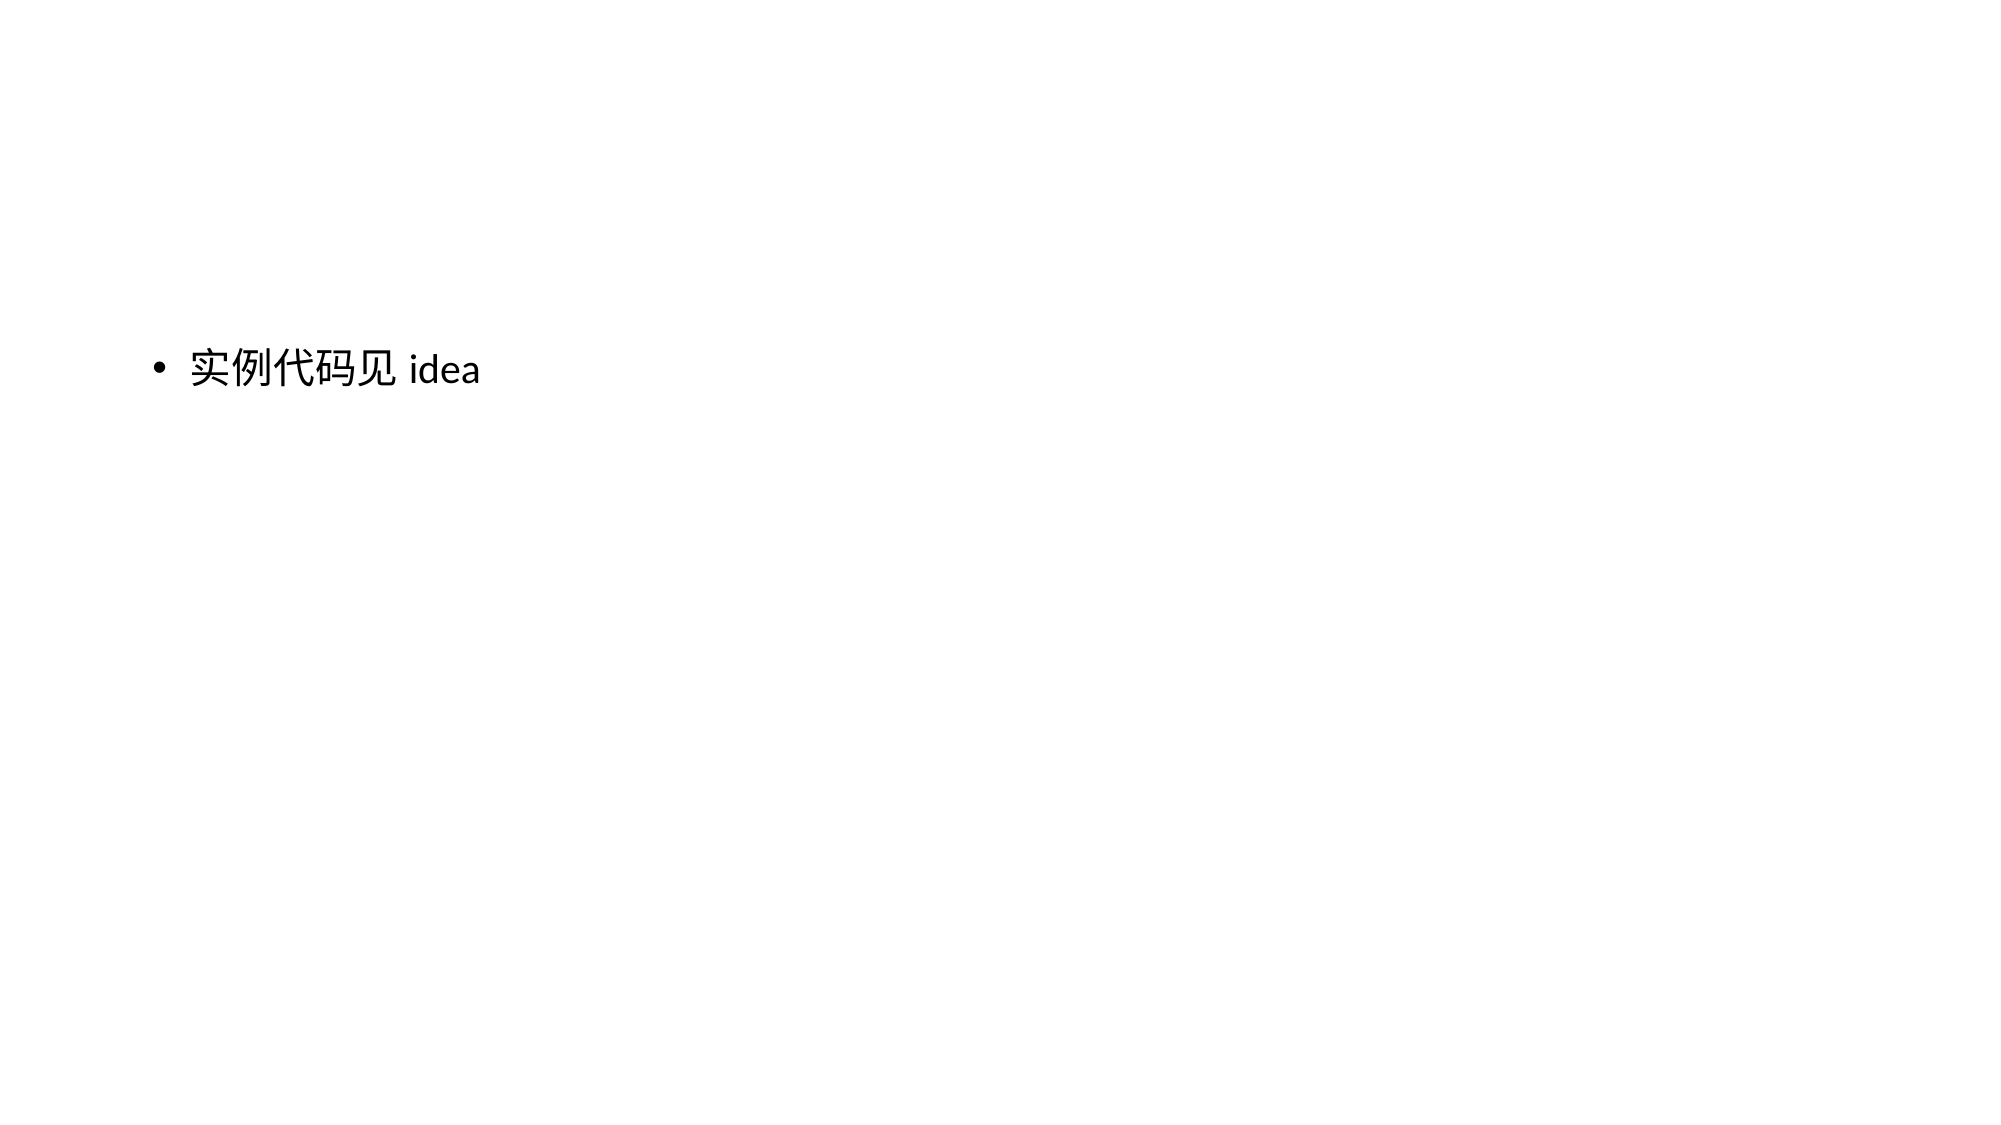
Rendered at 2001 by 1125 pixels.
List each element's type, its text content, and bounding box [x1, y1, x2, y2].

list 实例代码见idea [137, 269, 1863, 1014]
